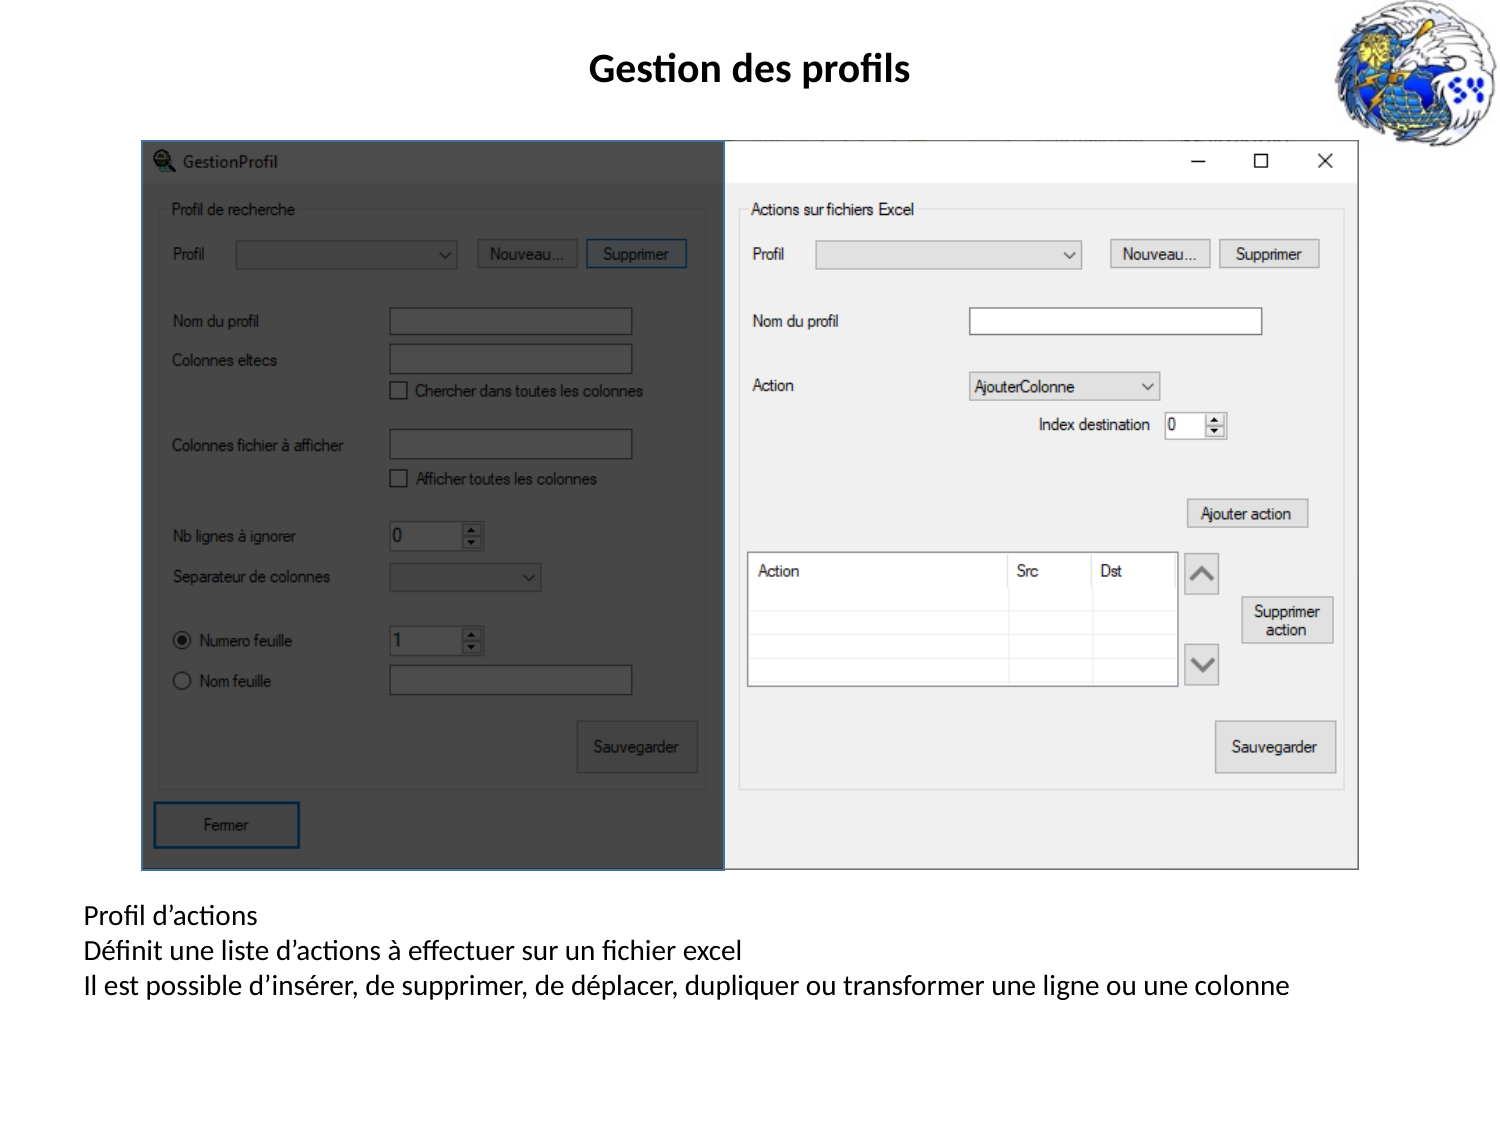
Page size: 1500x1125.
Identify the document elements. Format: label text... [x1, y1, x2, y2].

text_box Profil d’actions Définit une liste d’actions à effectuer sur un fichier excel Il est possible d’insérer, de supprimer, de déplacer, dupliquer ou transformer une ligne ou une colonne [68, 888, 1450, 1044]
picture [141, 99, 1500, 870]
picture [1332, 0, 1500, 33]
text_box Gestion des profils [0, 33, 1500, 99]
